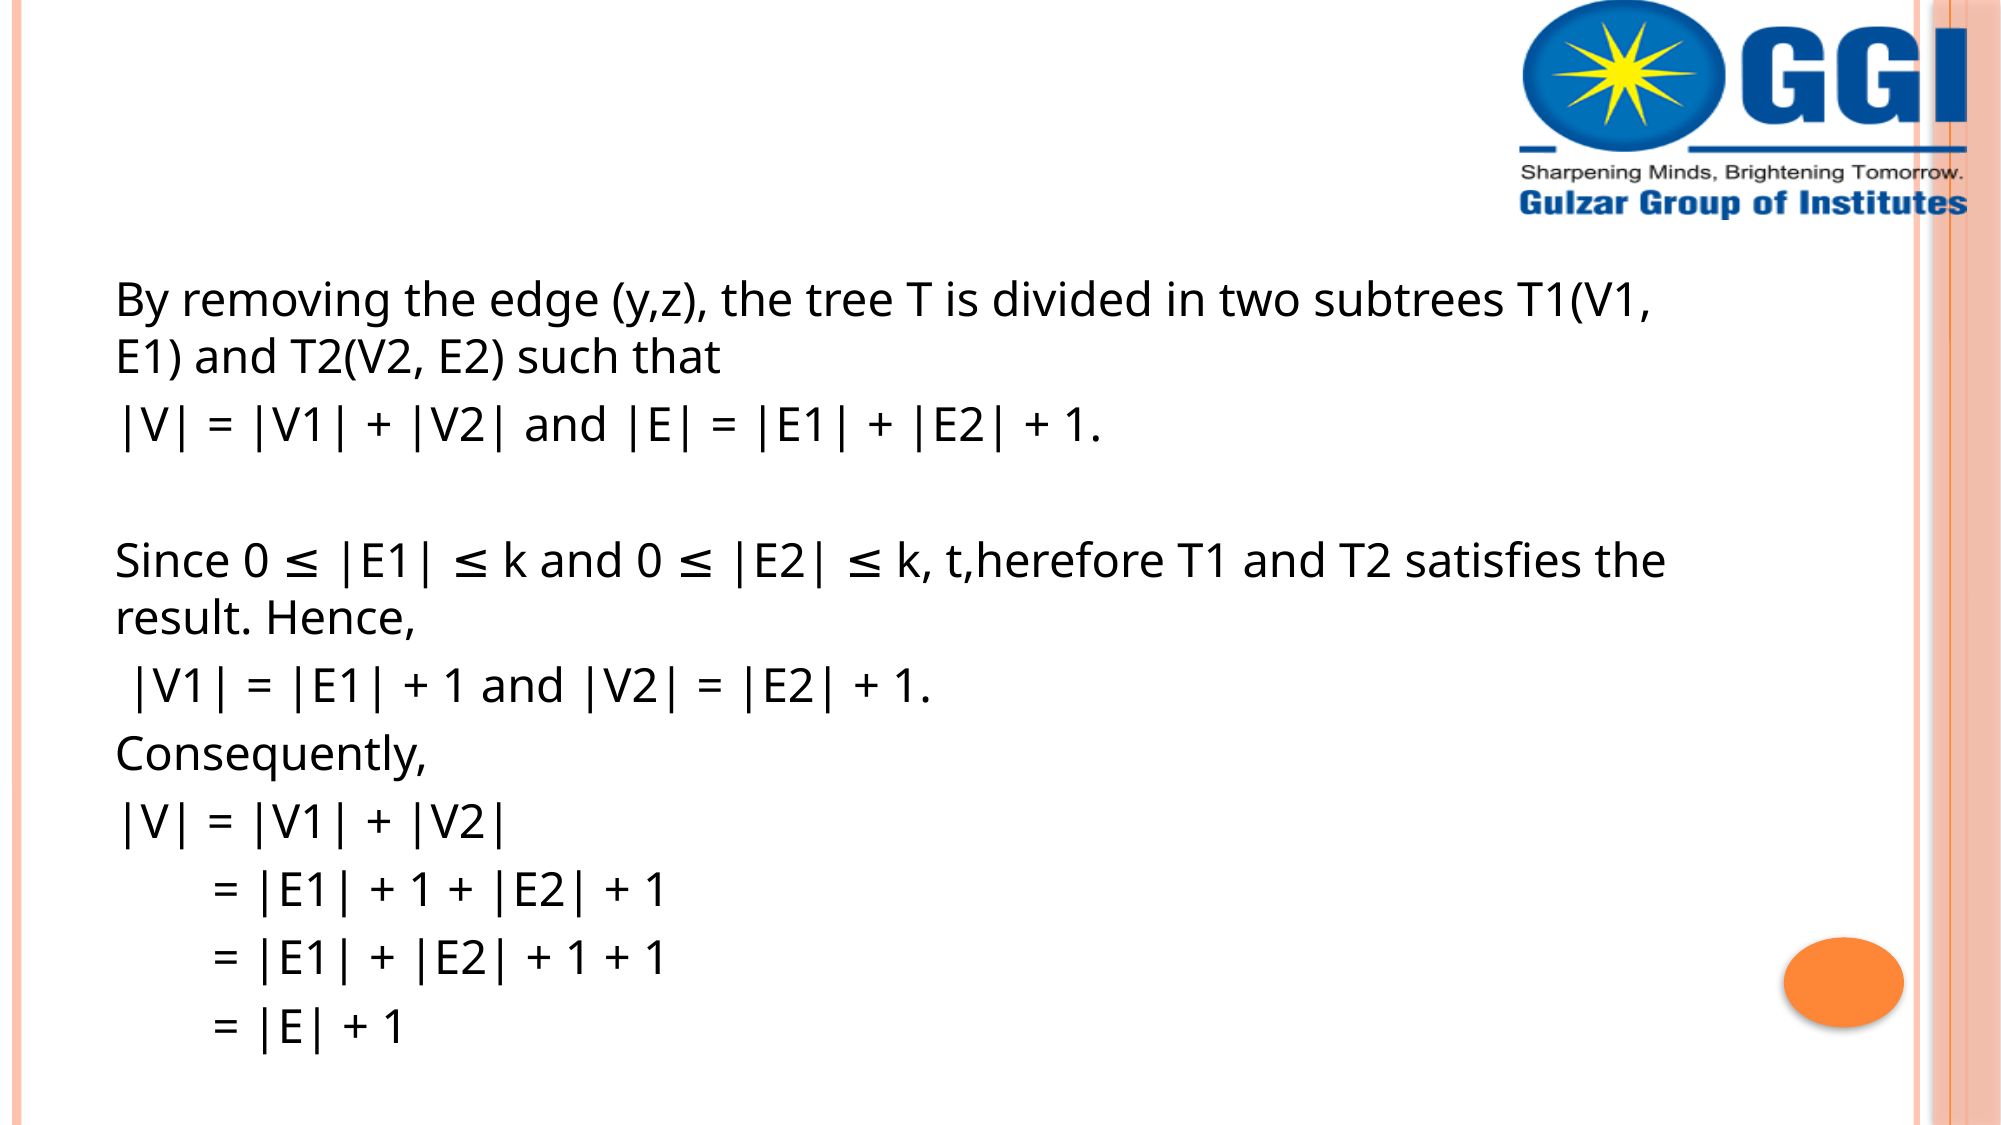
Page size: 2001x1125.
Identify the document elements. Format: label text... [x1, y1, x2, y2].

list By removing the edge (y,z), the tree T is divided in two subtrees T1(V1, E1) and T2(V2, E2) such that |V| = |V1| + |V2| and |E| = |E1| + |E2| + 1. Since 0 ≤ |E1| ≤ k and 0 ≤ |E2| ≤ k, t,herefore T1 and T2 satisfies the result. Hence, |V1| = |E1| + 1 and |V2| = |E2| + 1. Consequently, |V| = |V1| + |V2| = |E1| + 1 + |E2| + 1 = |E1| + |E2| + 1 + 1 = |E| + 1 [99, 262, 1734, 1062]
picture [1516, 0, 1967, 220]
